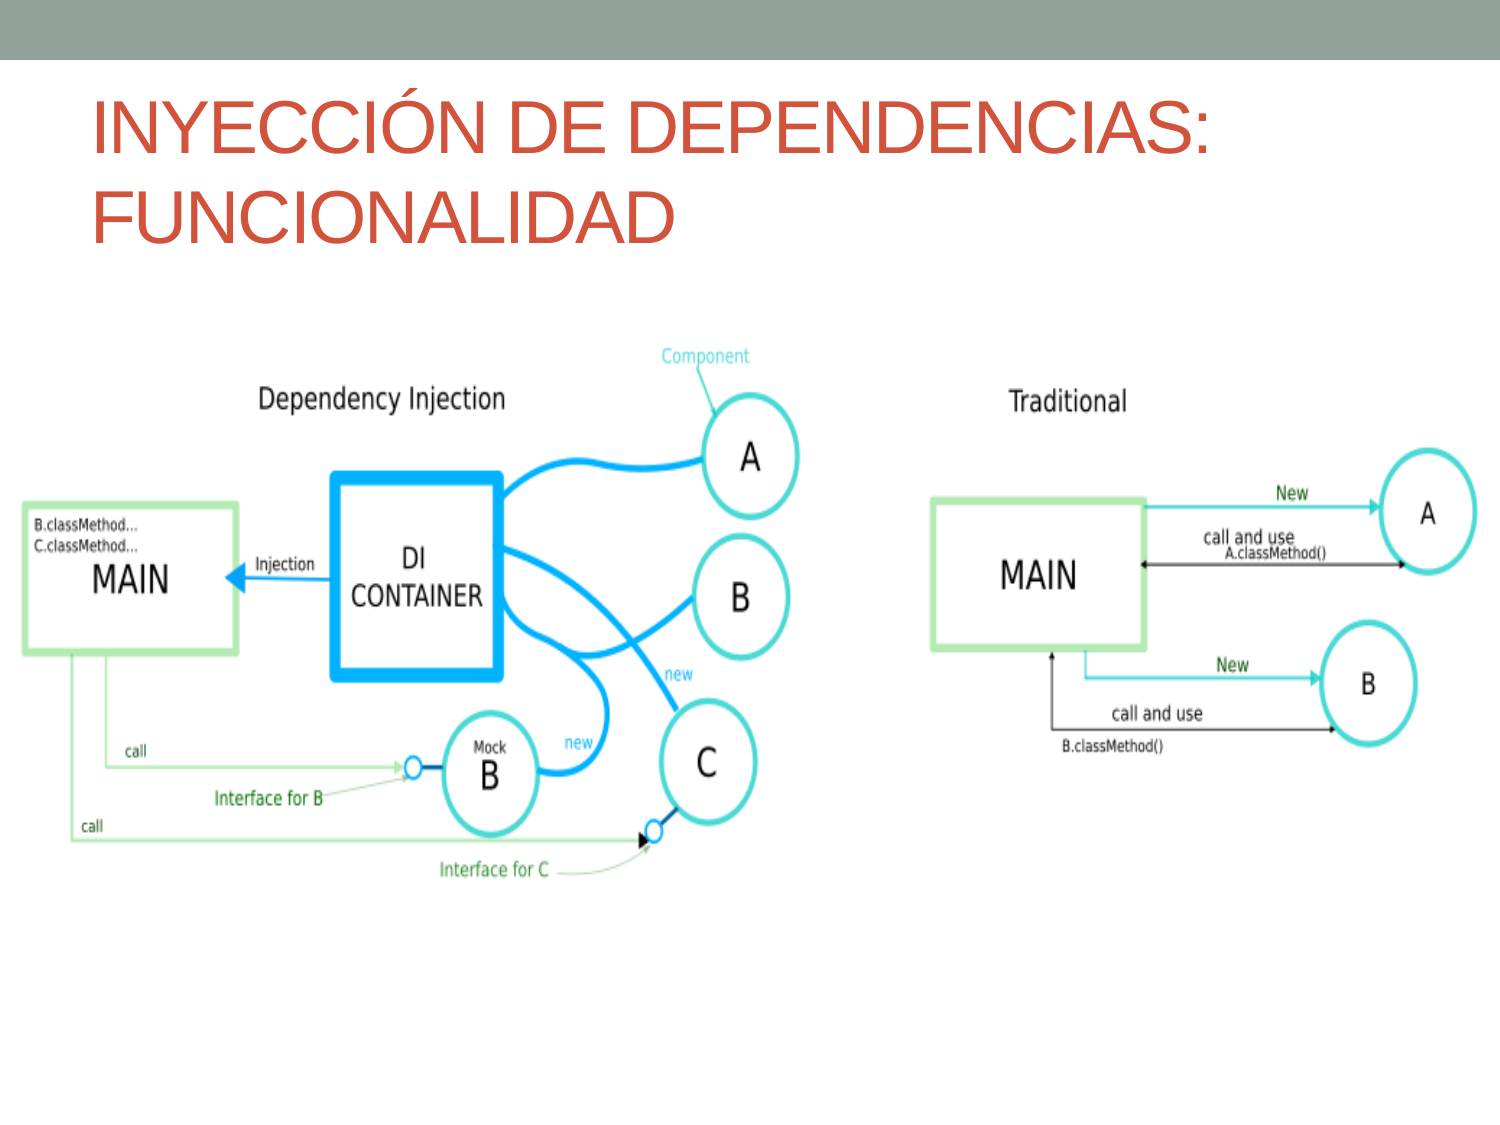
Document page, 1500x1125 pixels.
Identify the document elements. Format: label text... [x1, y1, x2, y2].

picture [0, 341, 1500, 913]
title INYECCIÓN DE DEPENDENCIAS: FUNCIONALIDAD [75, 87, 1425, 250]
